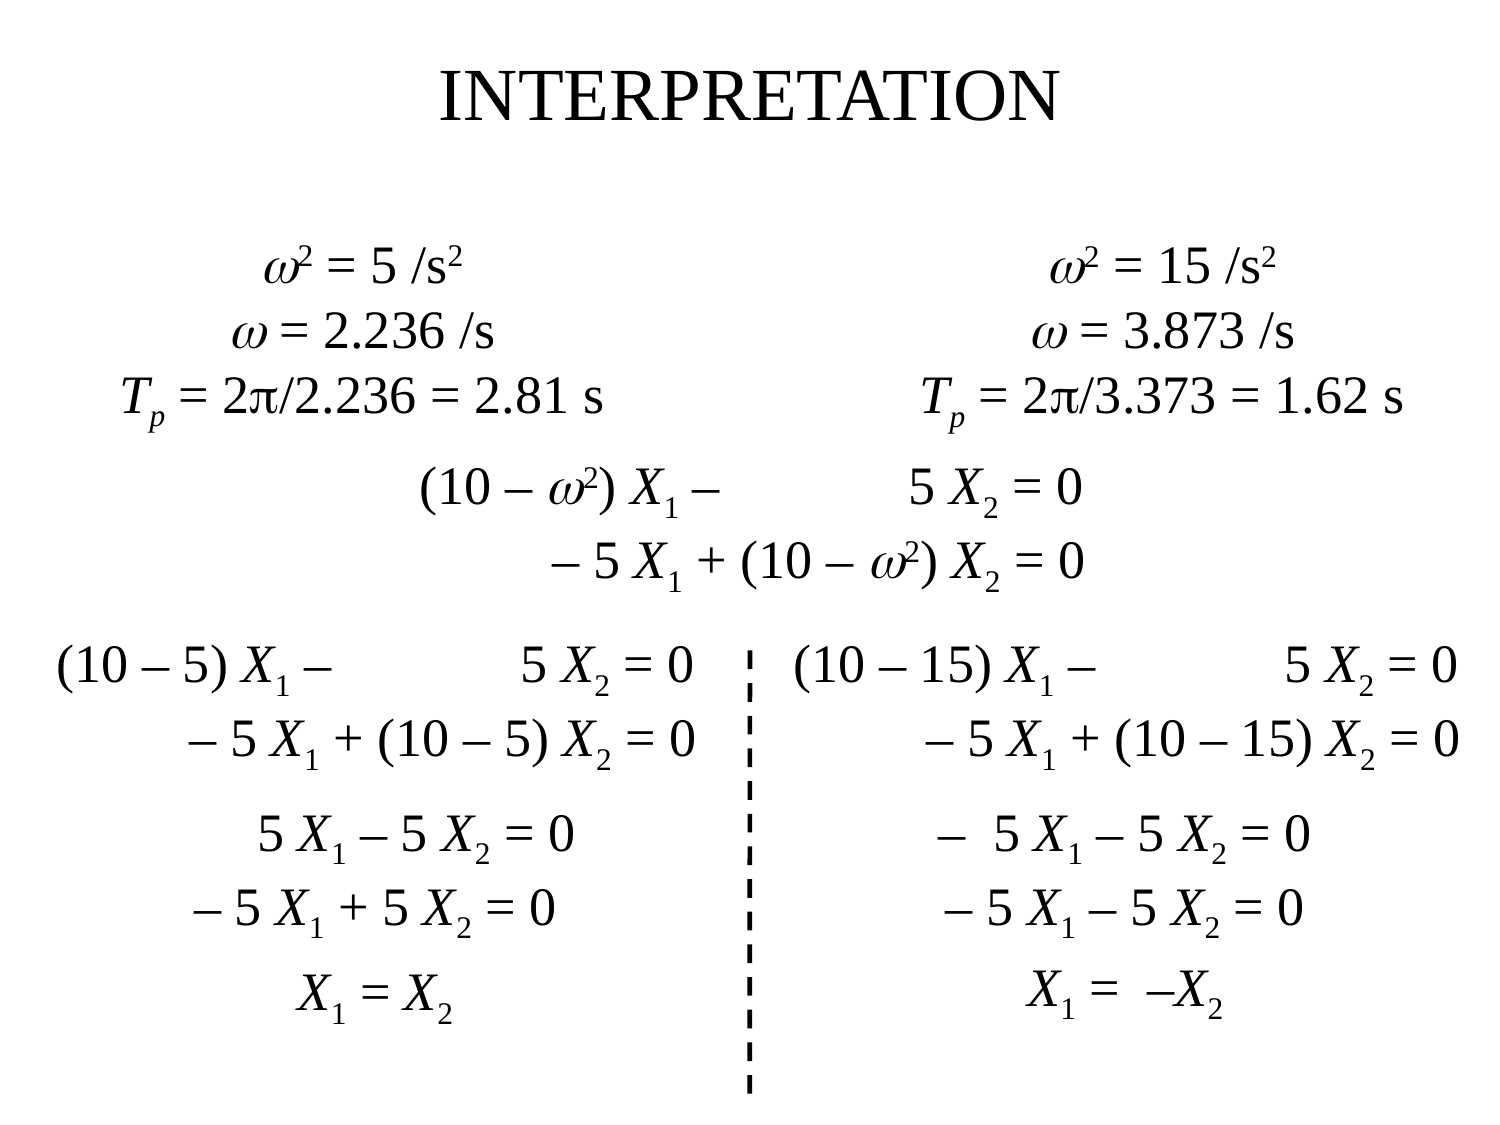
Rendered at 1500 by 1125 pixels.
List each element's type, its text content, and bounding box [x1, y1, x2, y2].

text_box (10 – 15) X1 – 5 X2 = 0 – 5 X1 + (10 – 15) X2 = 0 [791, 628, 1461, 777]
text_box INTERPRETATION [25, 0, 1476, 181]
text_box X1 = X2 [297, 956, 454, 1031]
text_box 5 X1 – 5 X2 = 0 – 5 X1 + 5 X2 = 0 [175, 797, 576, 946]
text_box (10 – w2) X1 – 5 X2 = 0 – 5 X1 + (10 – w2) X2 = 0 [417, 450, 1086, 599]
text_box – 5 X1 – 5 X2 = 0 – 5 X1 – 5 X2 = 0 [938, 797, 1312, 945]
text_box (10 – 5) X1 – 5 X2 = 0 – 5 X1 + (10 – 5) X2 = 0 [54, 628, 697, 777]
text_box X1 = –X2 [1027, 952, 1224, 1026]
text_box w2 = 15 /s2 w = 3.873 /s Tp = 2p/3.373 = 1.62 s [867, 229, 1457, 434]
text_box w2 = 5 /s2 w = 2.236 /s Tp = 2p/2.236 = 2.81 s [75, 229, 649, 433]
